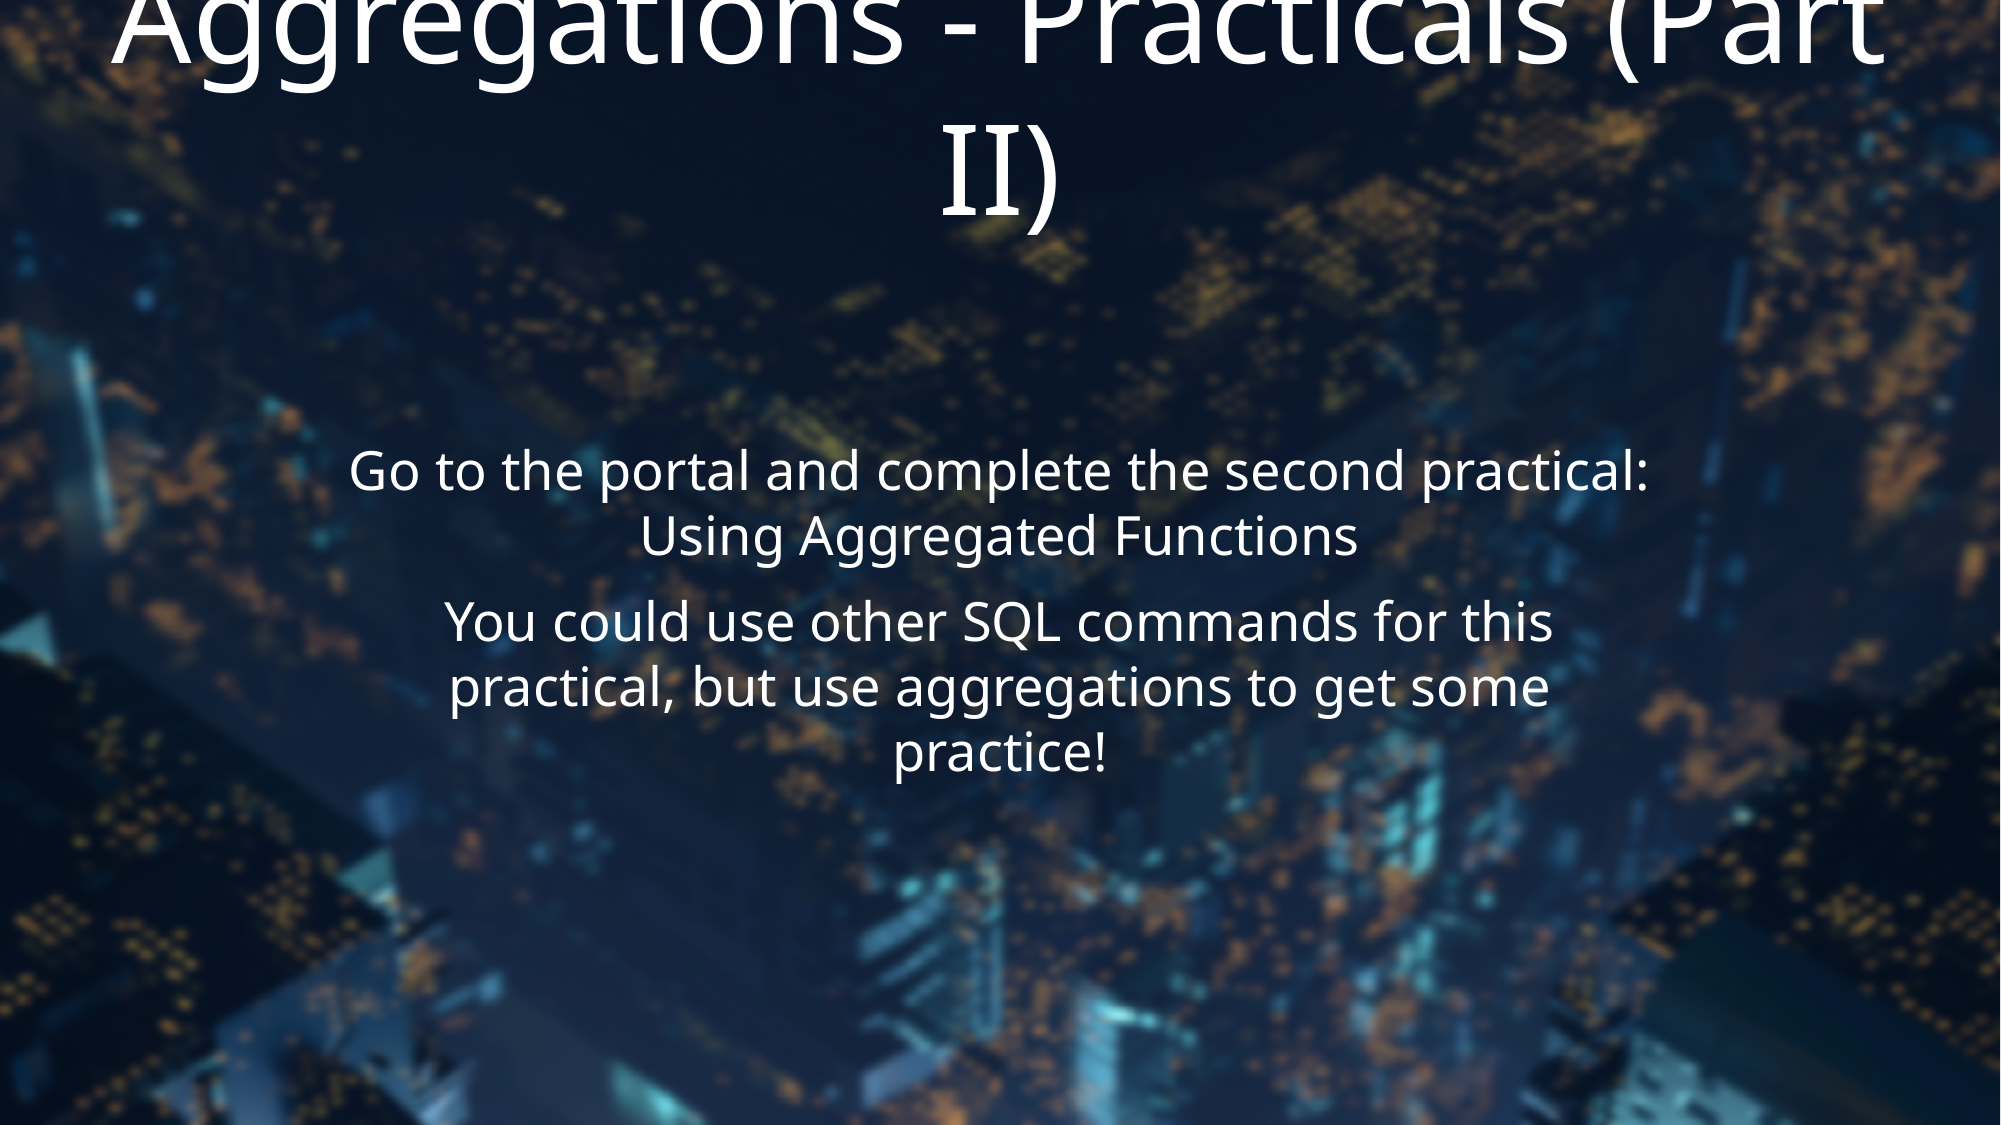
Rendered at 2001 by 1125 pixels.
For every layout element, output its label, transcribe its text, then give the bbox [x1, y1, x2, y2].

picture [0, 0, 2001, 1125]
text_box Go to the portal and complete the second practical: Using Aggregated Functions You could use other SQL commands for this practical, but use aggregations to get some practice! [320, 416, 1680, 802]
title Aggregations - Practicals (Part II) [67, 43, 1933, 261]
